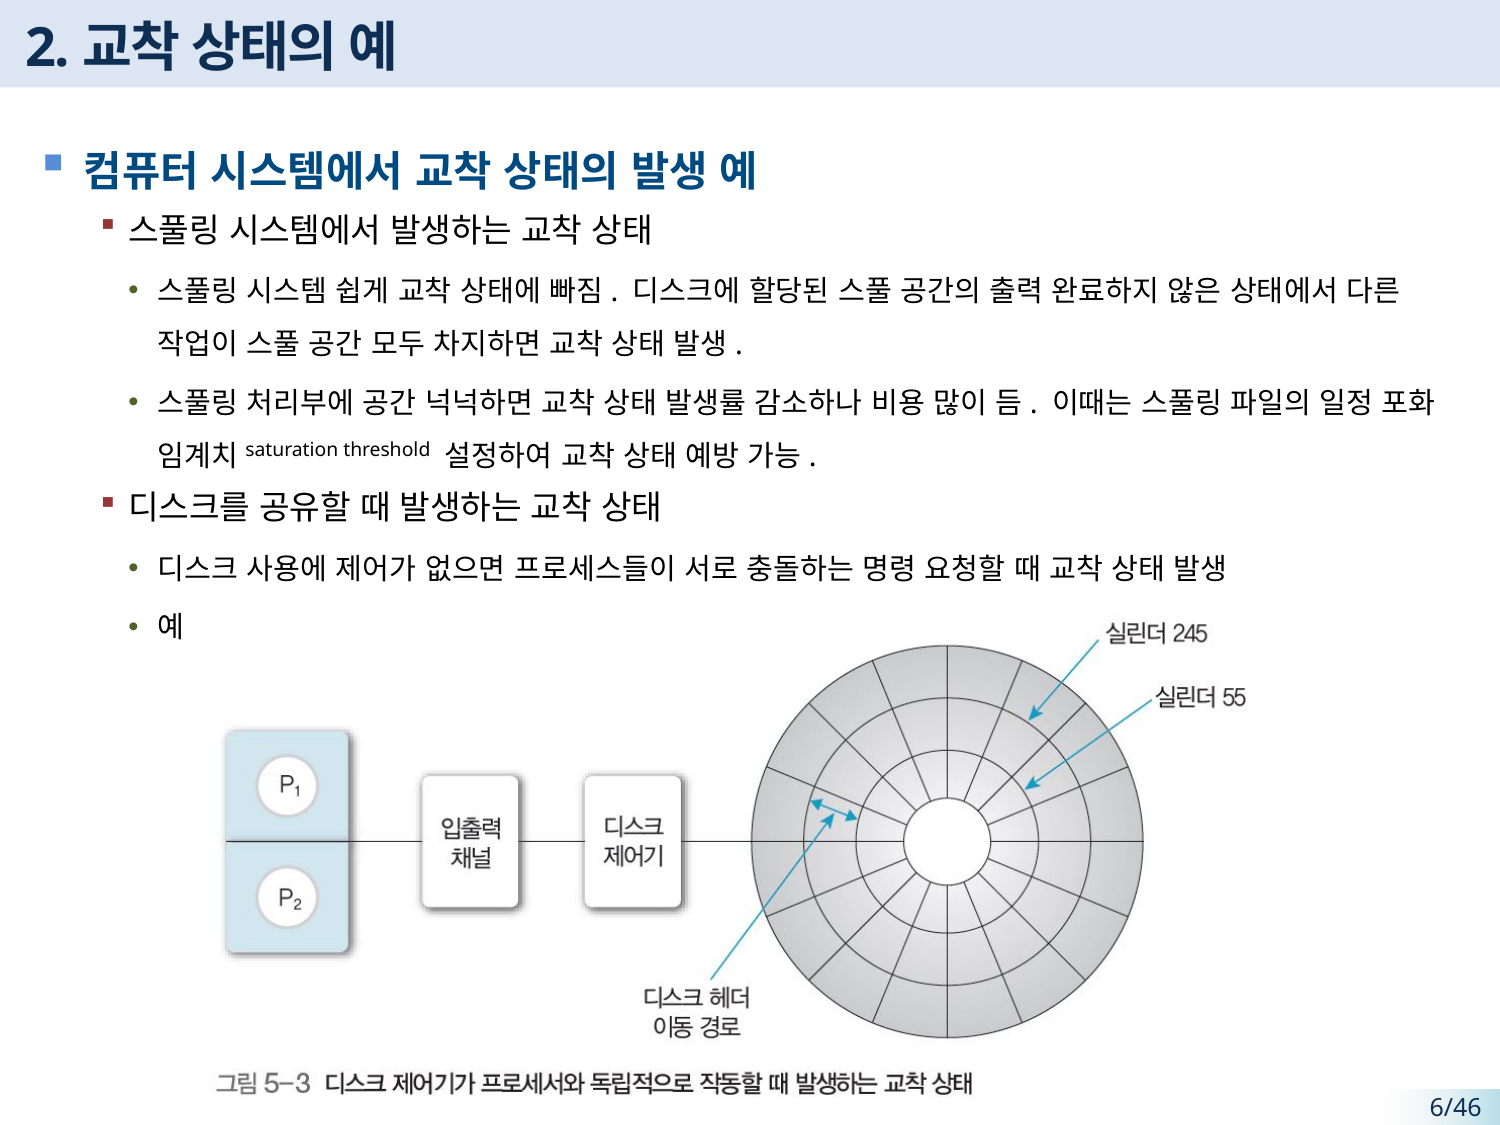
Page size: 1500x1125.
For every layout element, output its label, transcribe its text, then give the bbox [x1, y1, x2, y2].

list 컴퓨터 시스템에서 교착 상태의 발생 예 스풀링 시스템에서 발생하는 교착 상태 스풀링 시스템 쉽게 교착 상태에 빠짐. 디스크에 할당된 스풀 공간의 출력 완료하지 않은 상태에서 다른 작업이 스풀 공간 모두 차지하면 교착 상태 발생. 스풀링 처리부에 공간 넉넉하면 교착 상태 발생률 감소하나 비용 많이 듬. 이때는 스풀링 파일의 일정 포화 임계치saturation threshold 설정하여 교착 상태 예방 가능. 디스크를 공유할 때 발생하는 교착 상태 디스크 사용에 제어가 없으면 프로세스들이 서로 충돌하는 명령 요청할 때 교착 상태 발생 예 [10, 126, 1481, 1057]
picture [210, 599, 1256, 1098]
title 2.교착 상태의 예 [10, 5, 1467, 84]
